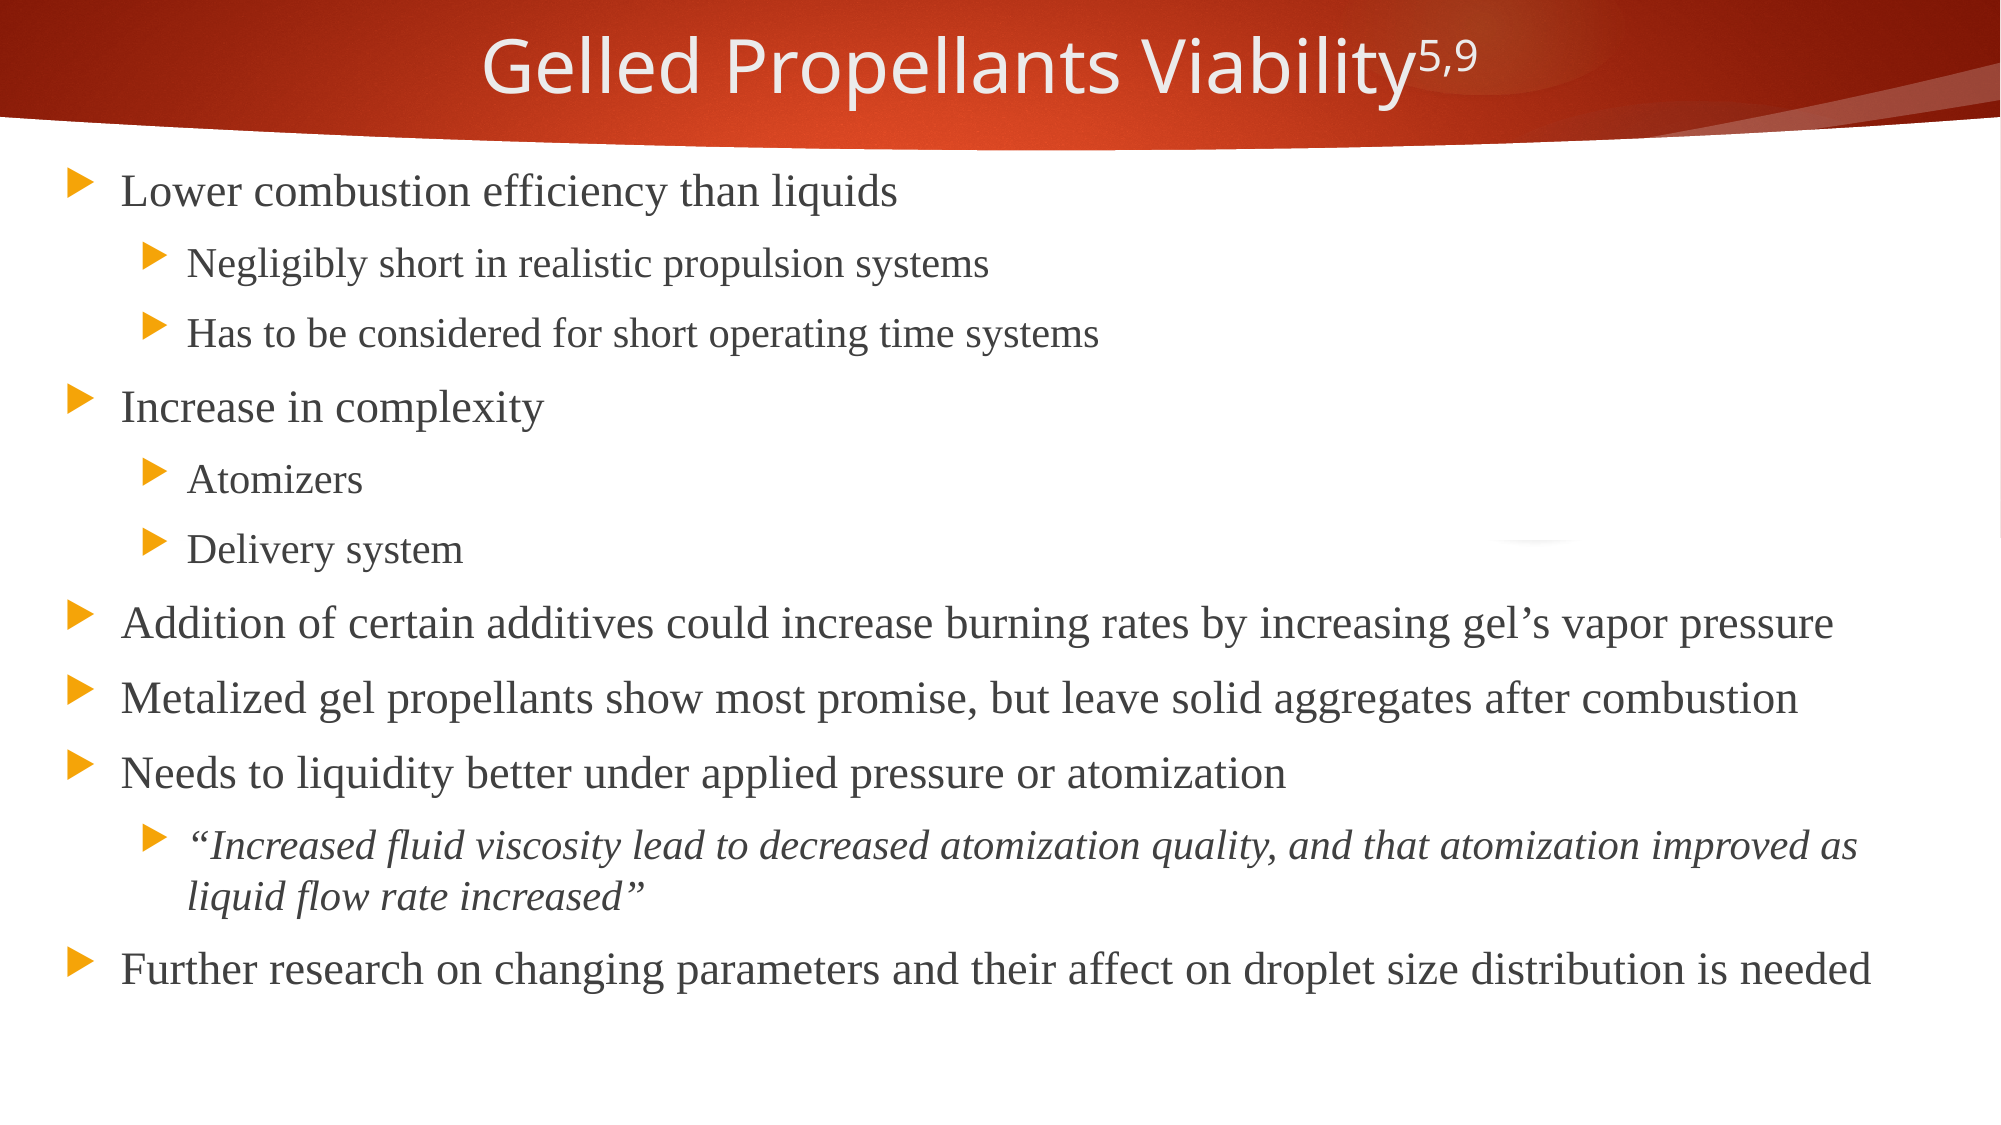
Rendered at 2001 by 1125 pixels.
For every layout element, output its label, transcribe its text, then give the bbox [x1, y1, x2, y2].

title Gelled Propellants Viability5,9 [261, 4, 1699, 124]
list Lower combustion efficiency than liquids Negligibly short in realistic propulsion systems Has to be considered for short operating time systems Increase in complexity Atomizers Delivery system Addition of certain additives could increase burning rates by increasing gel’s vapor pressure Metalized gel propellants show most promise, but leave solid aggregates after combustion Needs to liquidity better under applied pressure or atomization “Increased fluid viscosity lead to decreased atomization quality, and that atomization improved as liquid flow rate increased” Further research on changing parameters and their affect on droplet size distribution is needed [49, 152, 1978, 1073]
